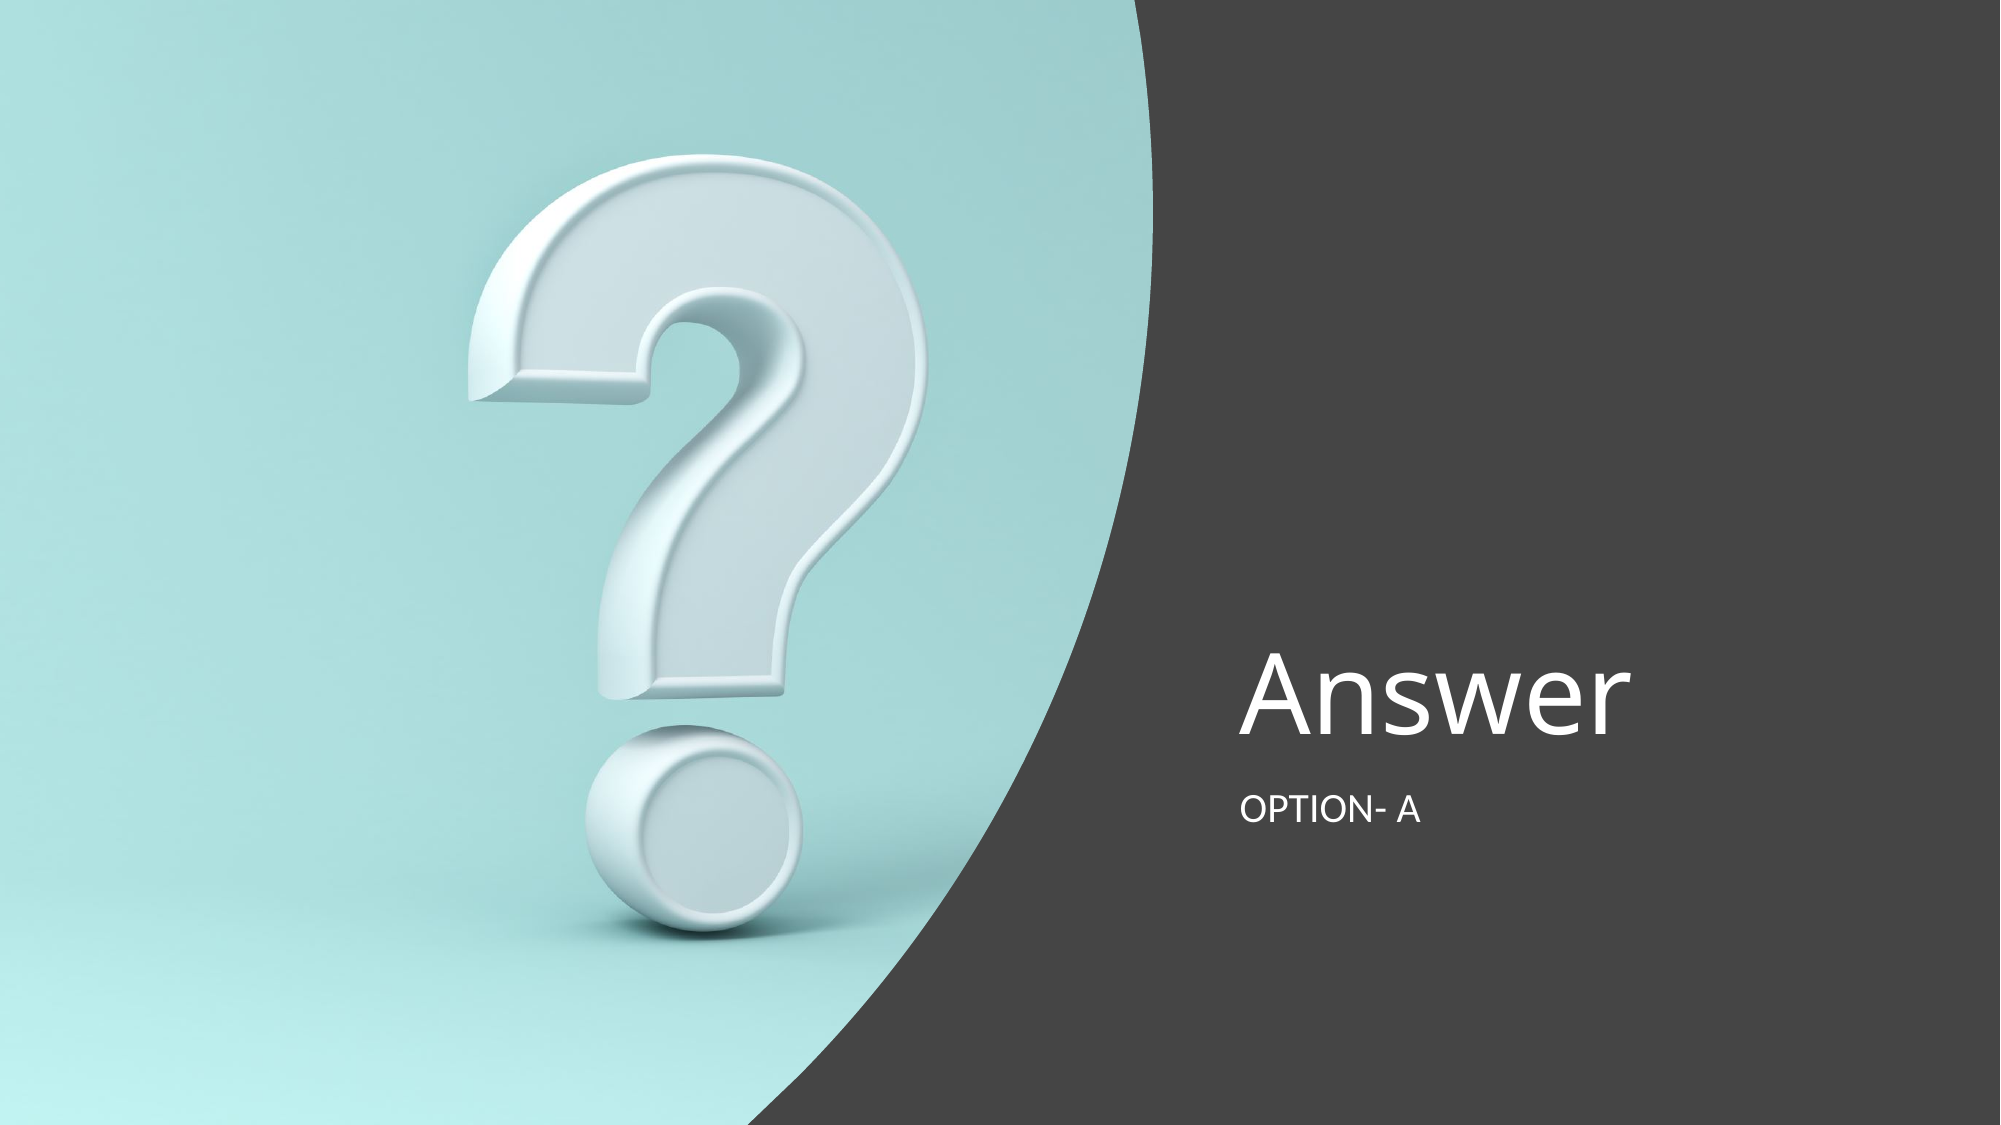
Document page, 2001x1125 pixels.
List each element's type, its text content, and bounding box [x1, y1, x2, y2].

picture [0, 0, 1153, 1125]
list OPTION- A [1224, 779, 1895, 968]
title Answer [1224, 292, 1895, 767]
